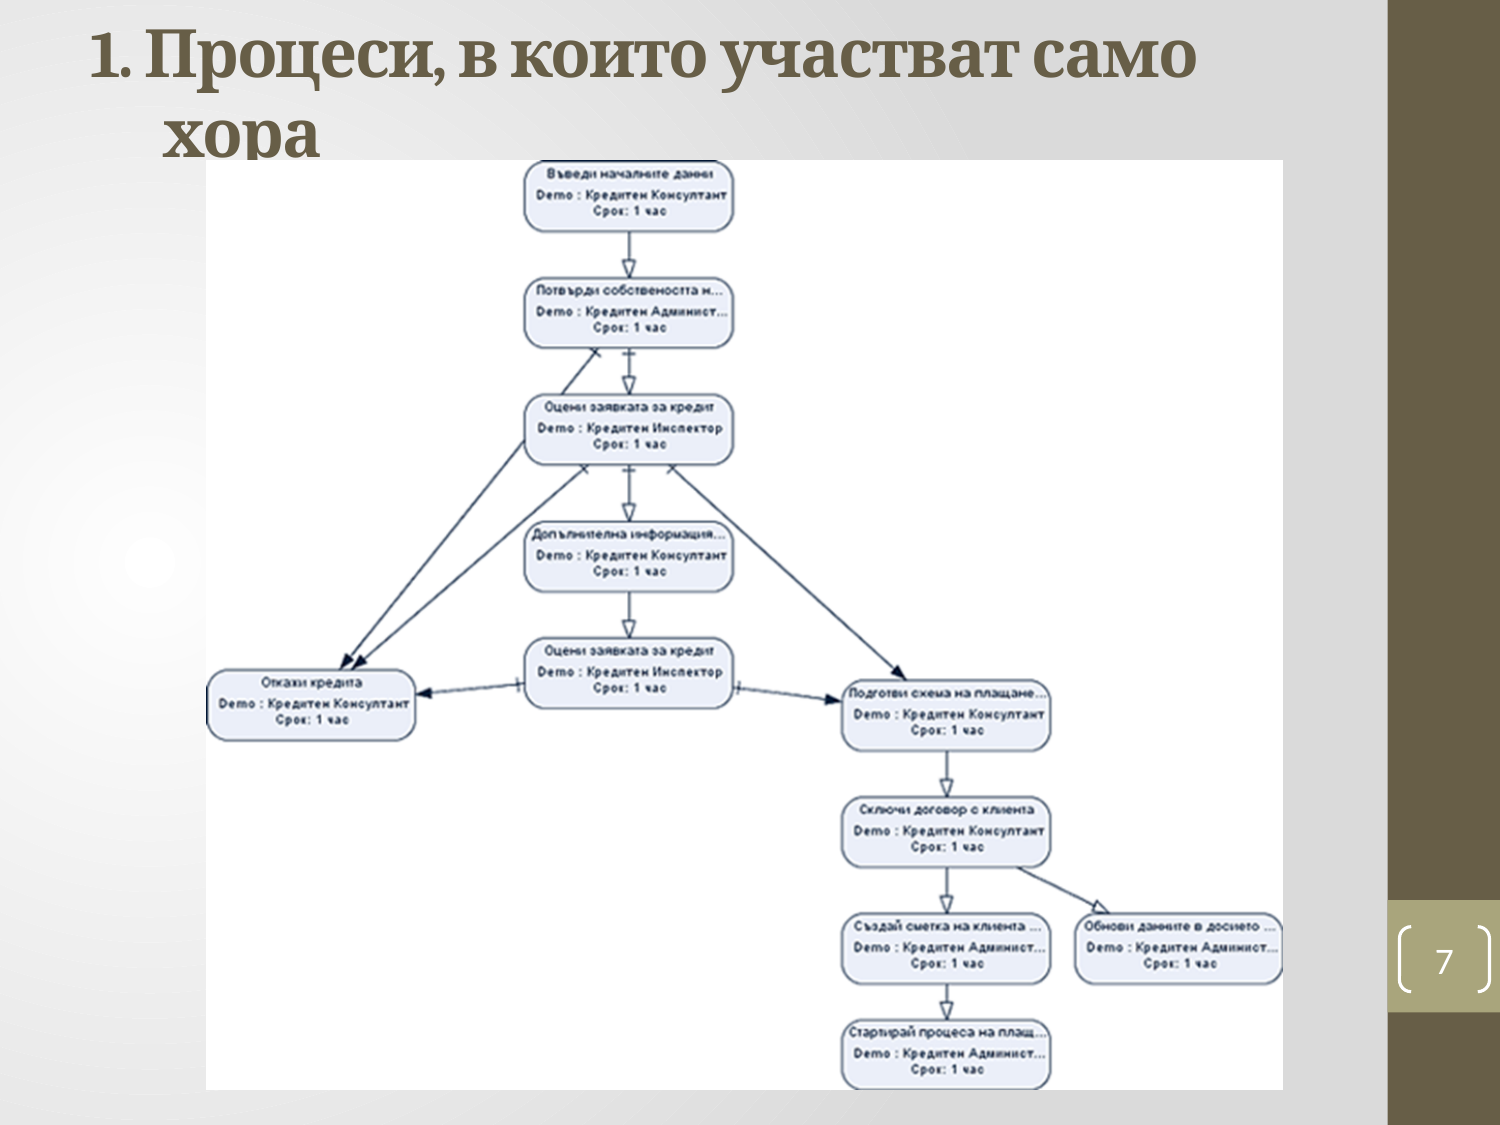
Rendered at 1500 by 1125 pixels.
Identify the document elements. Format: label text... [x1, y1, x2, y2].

slide_number 7 [1397, 925, 1492, 994]
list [206, 160, 1283, 1091]
title 1. Процеси, в които участват само хора [75, 45, 1325, 138]
